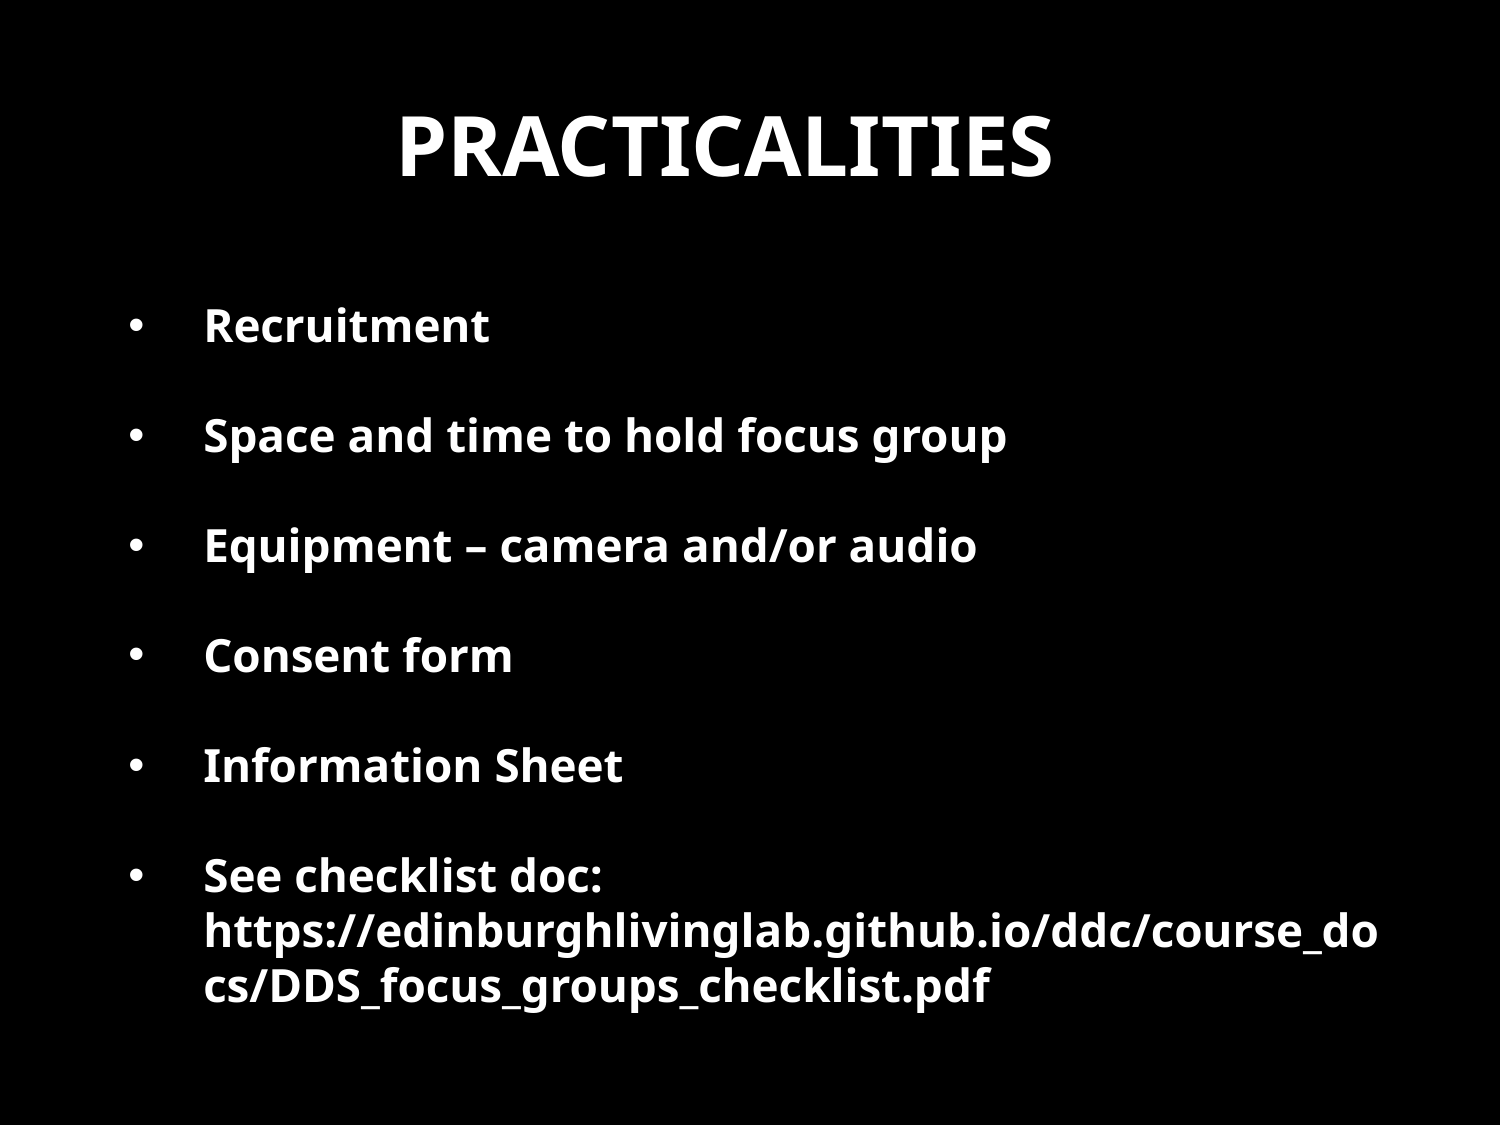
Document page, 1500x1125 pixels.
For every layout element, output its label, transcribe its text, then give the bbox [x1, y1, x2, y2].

title practicalities [87, 85, 1363, 289]
text_box Recruitment Space and time to hold focus group Equipment – camera and/or audio Consent form Information Sheet See checklist doc: https://edinburghlivinglab.github.io/ddc/course_docs/DDS_focus_groups_checklist.pdf [38, 289, 1412, 1125]
